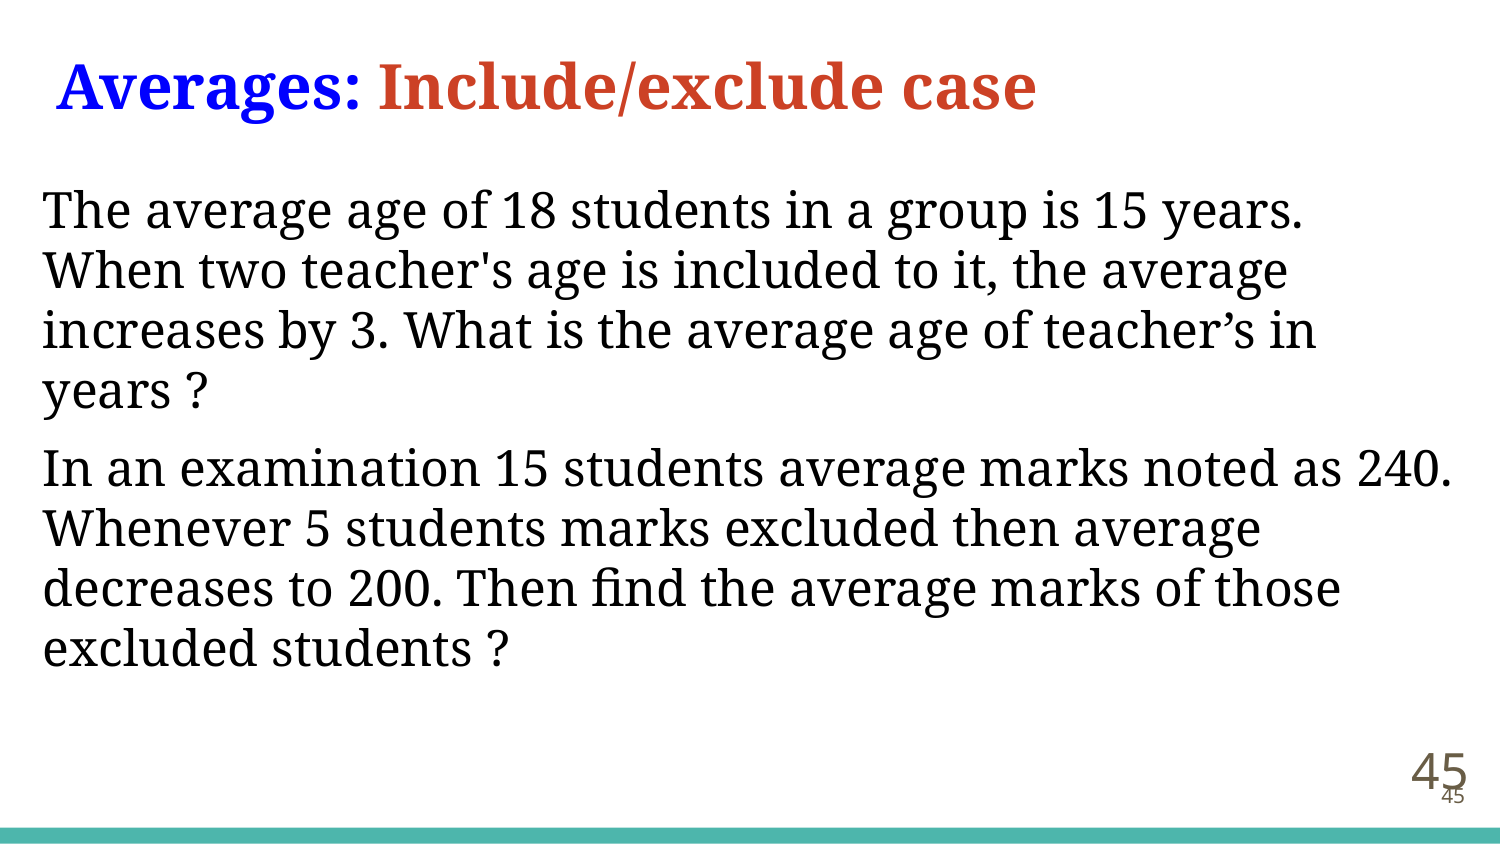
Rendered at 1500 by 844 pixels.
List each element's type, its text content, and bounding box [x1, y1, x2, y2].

slide_number ‹#› [1393, 730, 1484, 816]
text_box The average age of 18 students in a group is 15 years. When two teacher's age is included to it, the average increases by 3. What is the average age of teacher’s in years ? [27, 163, 1472, 388]
text_box Averages: Include/exclude case [41, 31, 1246, 173]
text_box In an examination 15 students average marks noted as 240. Whenever 5 students marks excluded then average decreases to 200. Then find the average marks of those excluded students ? [27, 421, 1472, 646]
slide_number ‹#› [1389, 764, 1480, 830]
